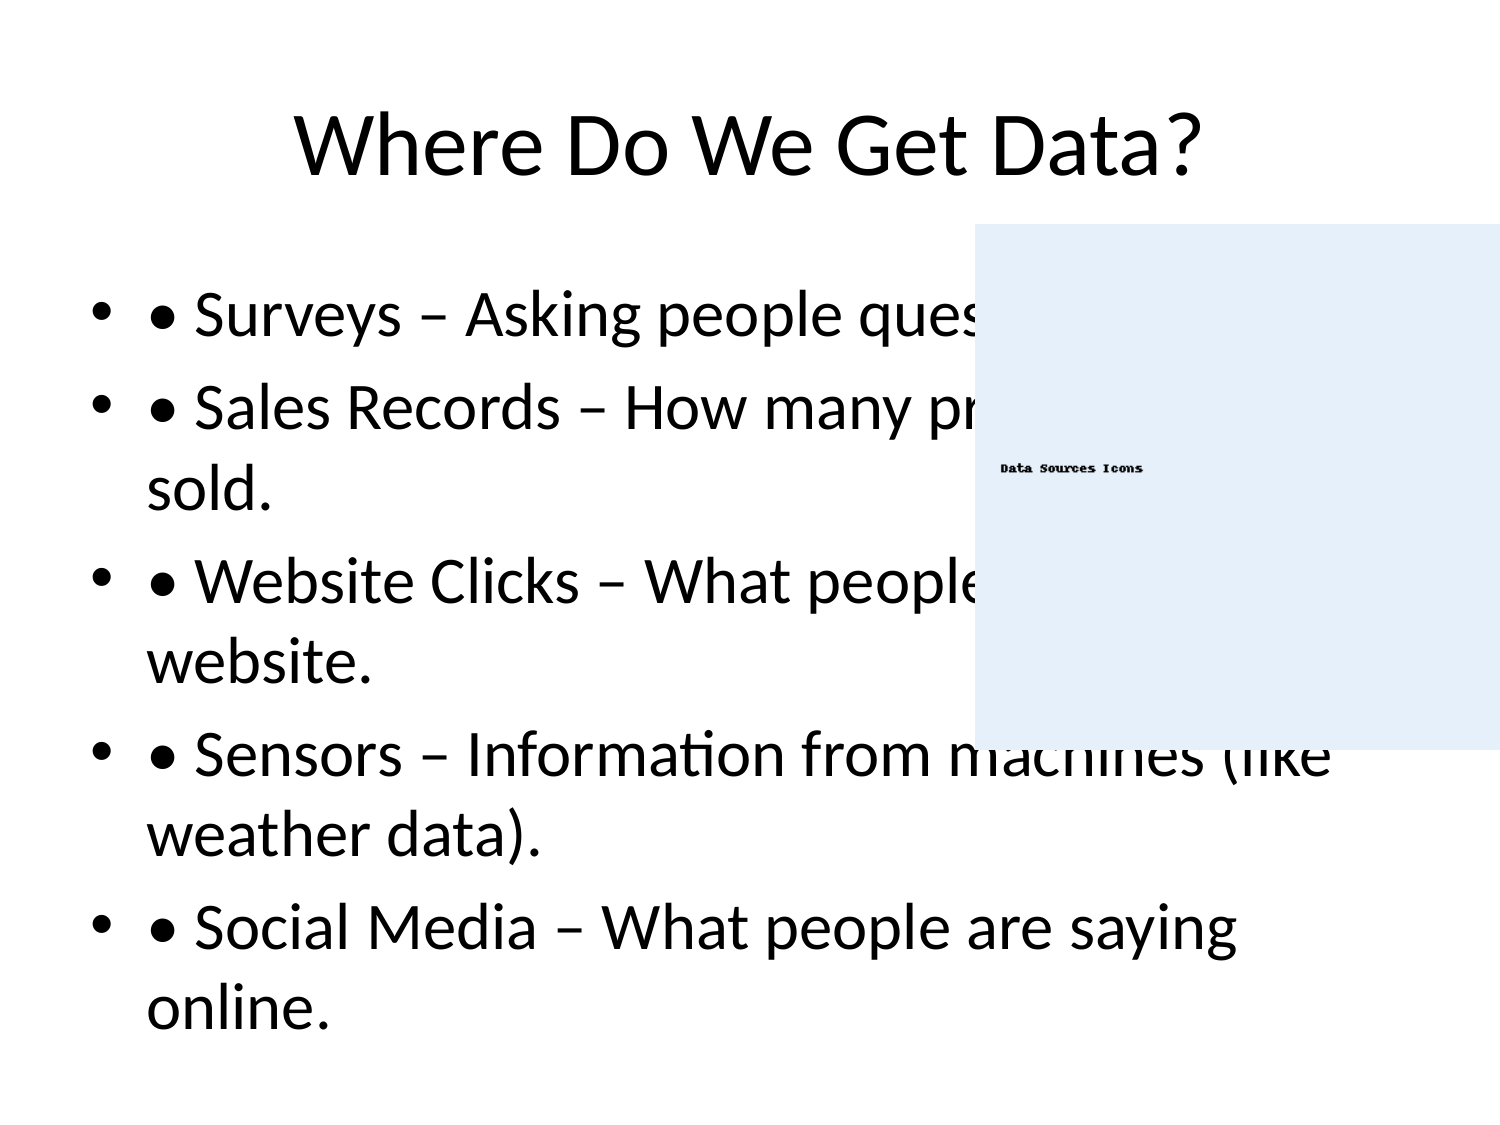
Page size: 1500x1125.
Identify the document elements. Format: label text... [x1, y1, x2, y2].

list • Surveys – Asking people questions. • Sales Records – How many products were sold. • Website Clicks – What people do on a website. • Sensors – Information from machines (like weather data). • Social Media – What people are saying online. [75, 262, 1425, 1005]
picture [974, 224, 1500, 751]
title Where Do We Get Data? [75, 45, 1425, 233]
